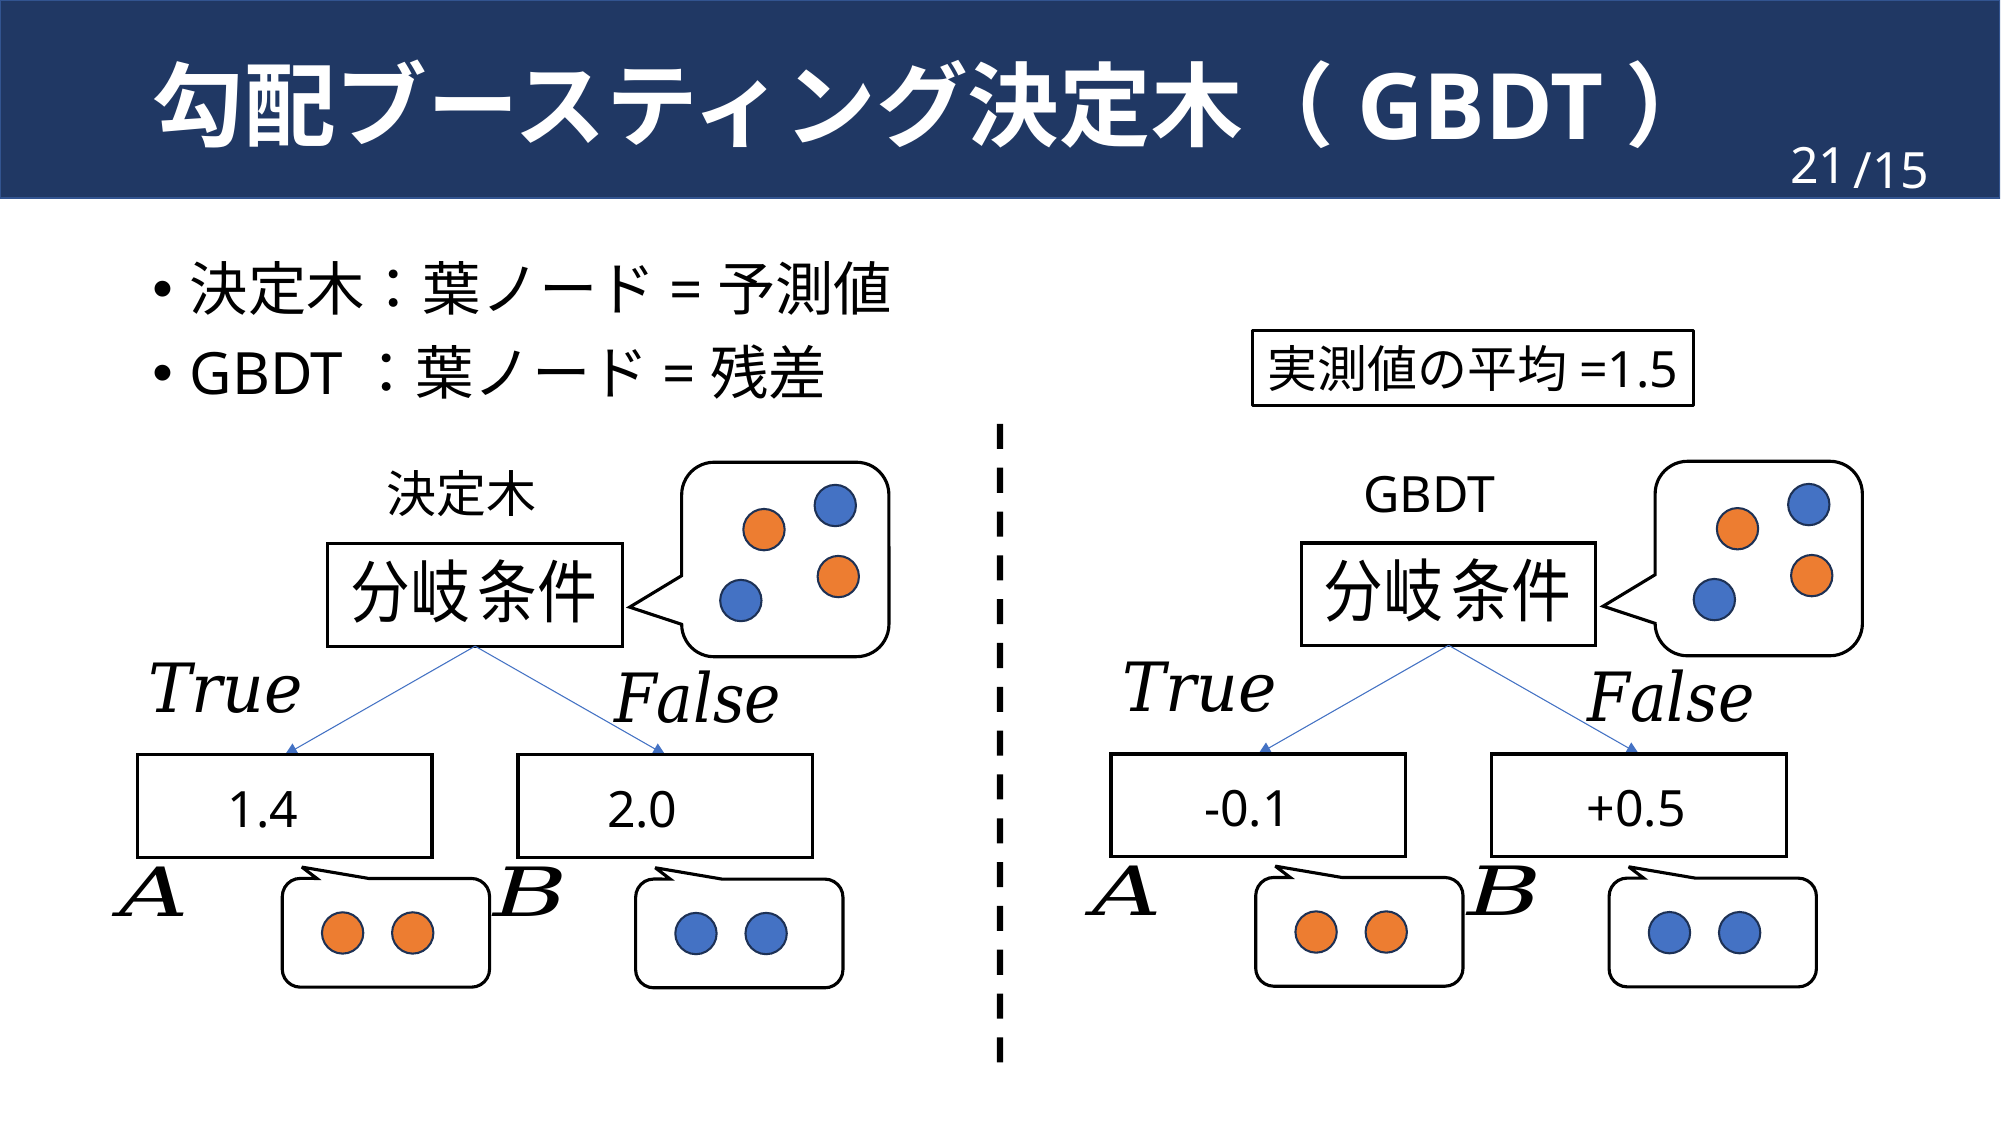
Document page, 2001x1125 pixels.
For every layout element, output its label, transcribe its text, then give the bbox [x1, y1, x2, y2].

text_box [107, 455, 889, 988]
slide_number 20 [1412, 138, 1863, 198]
list 決定木：葉ノード=予測値 GBDT：葉ノード=残差 [137, 253, 1863, 1067]
text_box 実測値の平均=1.5 [1252, 330, 1694, 406]
title 勾配ブースティング決定木（GBDT） [137, 22, 1863, 198]
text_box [1080, 454, 1863, 987]
